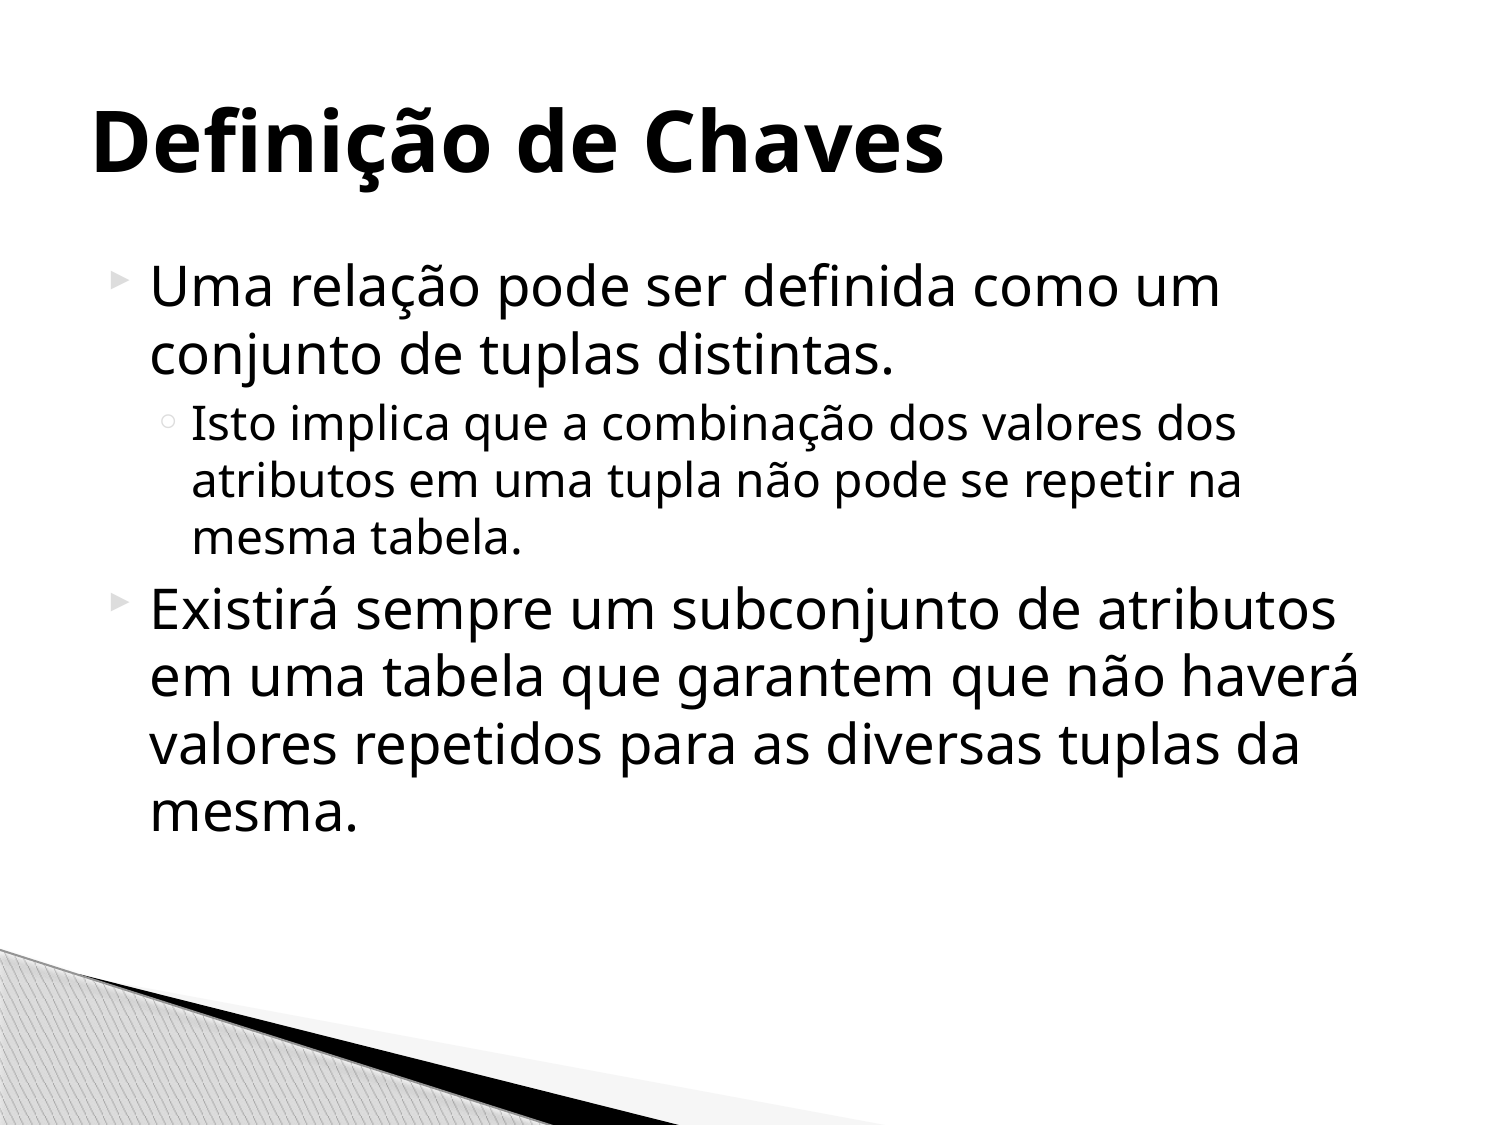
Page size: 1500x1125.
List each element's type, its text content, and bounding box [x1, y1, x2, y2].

list Uma relação pode ser definida como um conjunto de tuplas distintas. Isto implica que a combinação dos valores dos atributos em uma tupla não pode se repetir na mesma tabela. Existirá sempre um subconjunto de atributos em uma tabela que garantem que não haverá valores repetidos para as diversas tuplas da mesma. [75, 243, 1425, 986]
title Definição de Chaves [75, 45, 1425, 233]
